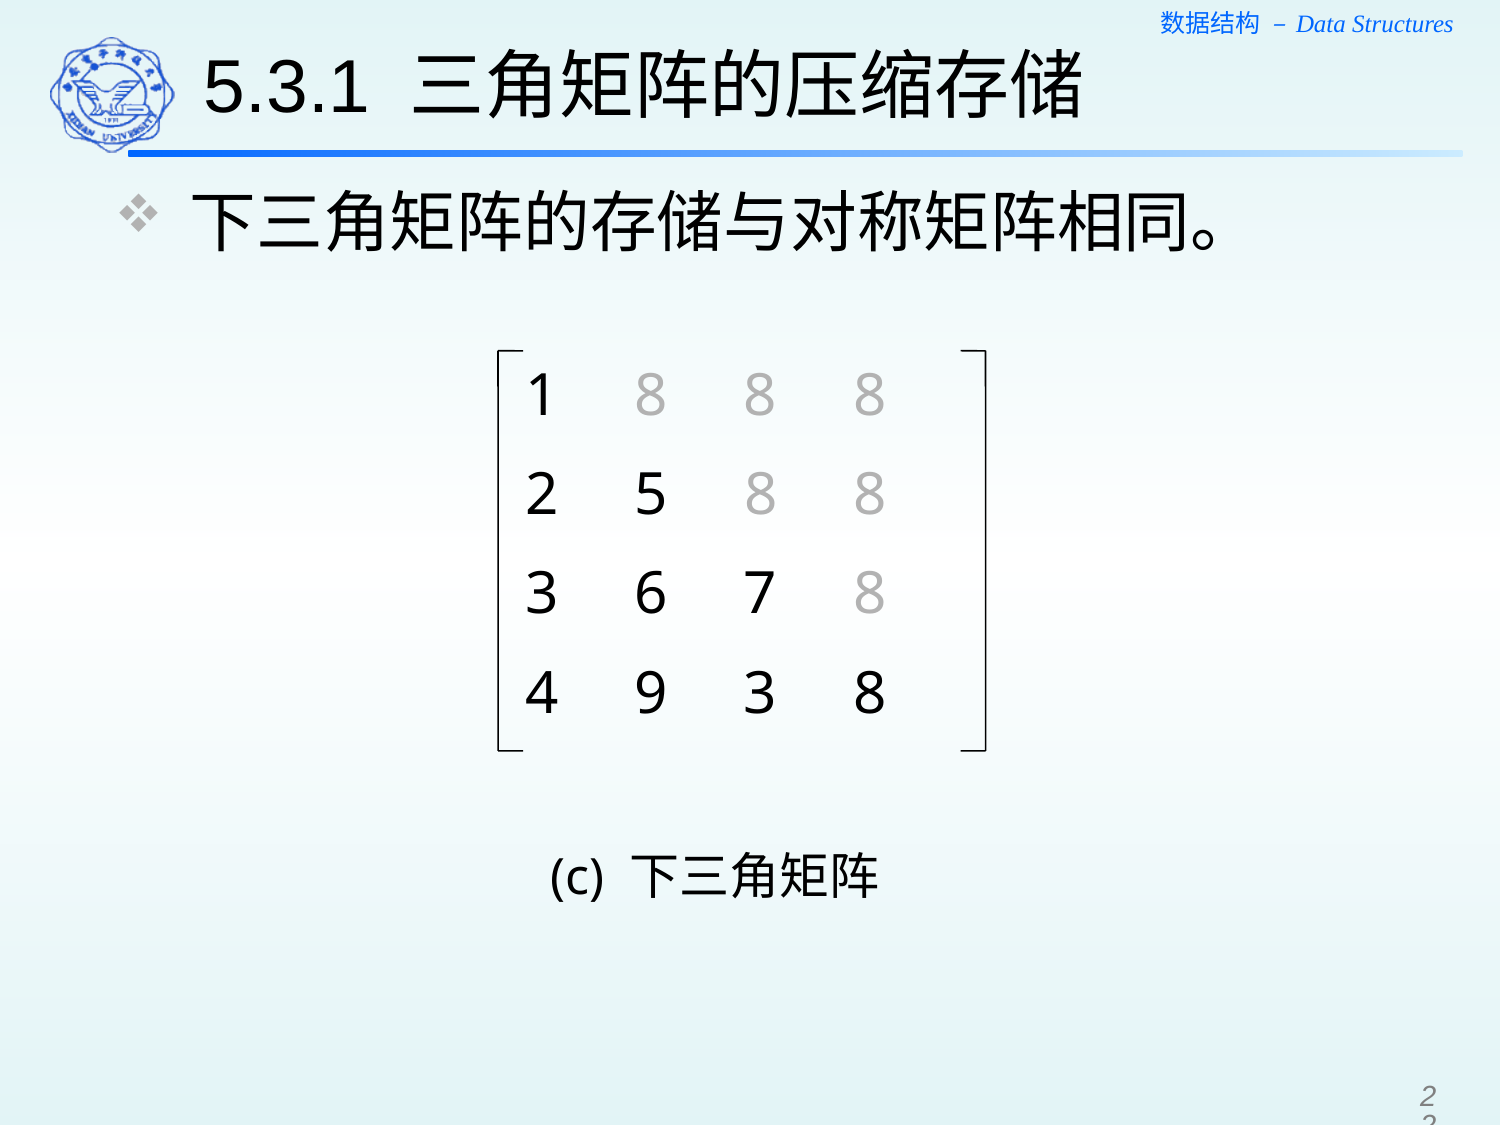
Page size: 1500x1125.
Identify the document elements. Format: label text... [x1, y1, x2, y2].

picture [50, 37, 175, 153]
title 5.3.1 三角矩阵的压缩存储 [189, 64, 1247, 134]
text_box (c) 下三角矩阵 [535, 837, 911, 913]
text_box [497, 349, 999, 752]
text_box 下三角矩阵的存储与对称矩阵相同。 [99, 172, 1475, 268]
slide_number 22 [1362, 1062, 1463, 1113]
